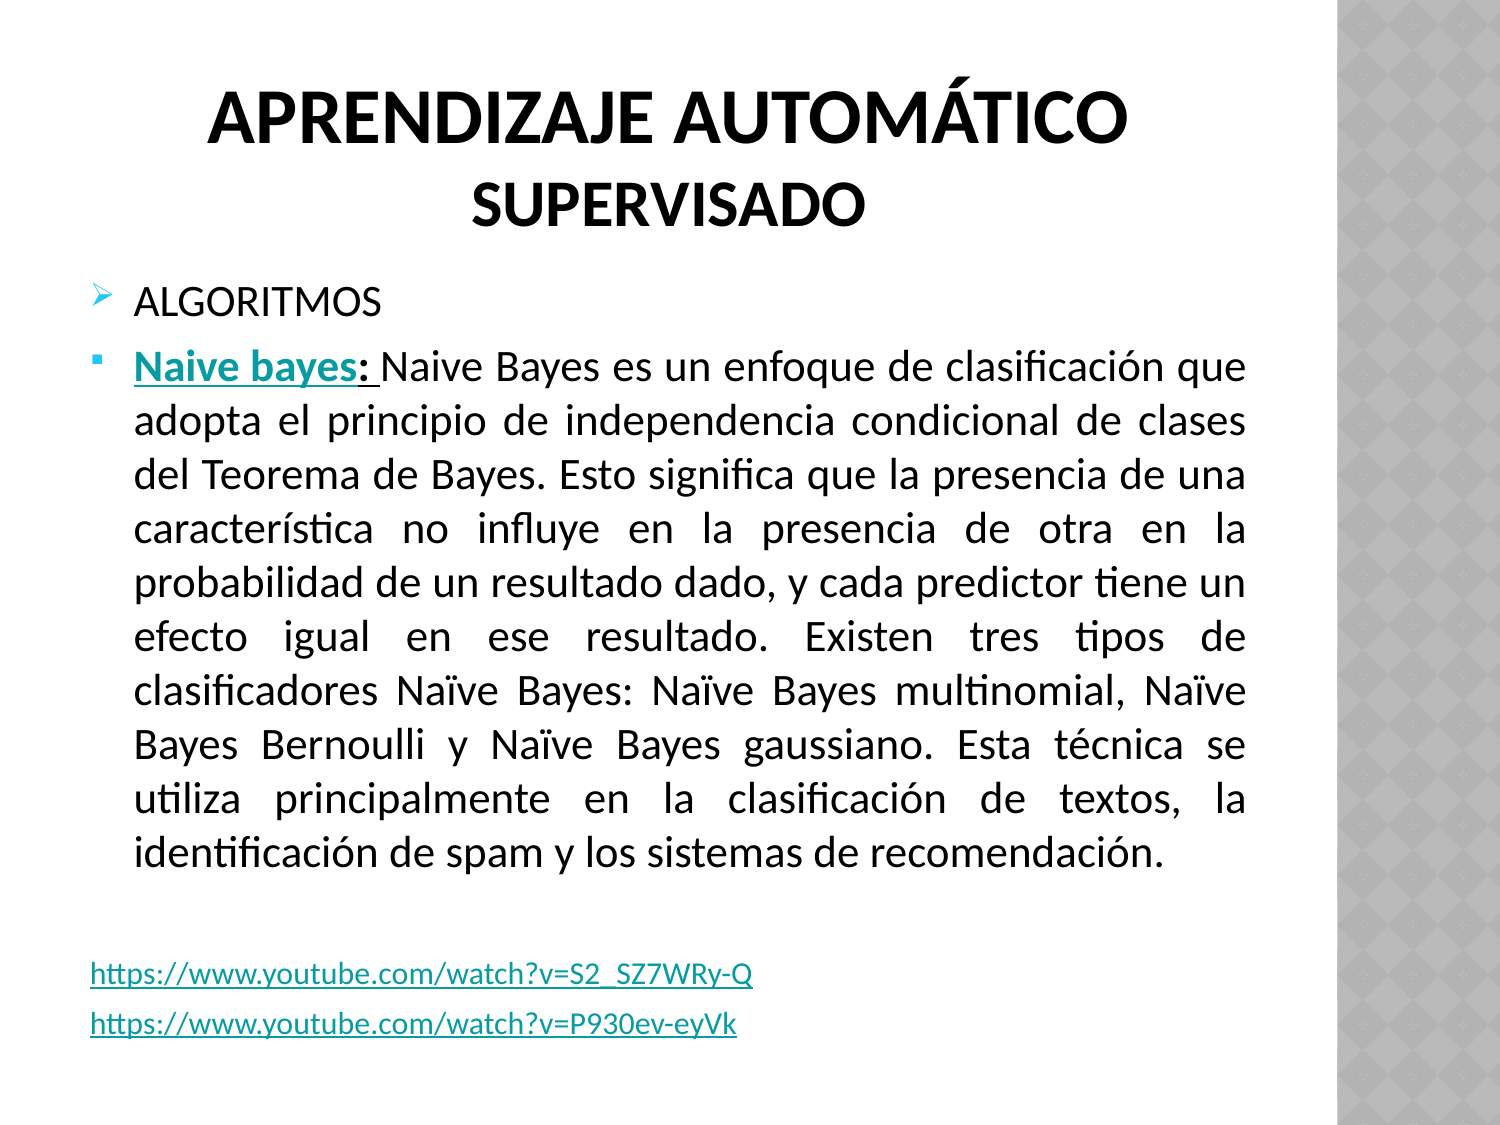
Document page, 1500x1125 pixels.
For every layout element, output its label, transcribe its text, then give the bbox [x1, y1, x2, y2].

list ALGORITMOS Naive bayes: Naive Bayes es un enfoque de clasificación que adopta el principio de independencia condicional de clases del Teorema de Bayes. Esto significa que la presencia de una característica no influye en la presencia de otra en la probabilidad de un resultado dado, y cada predictor tiene un efecto igual en ese resultado. Existen tres tipos de clasificadores Naïve Bayes: Naïve Bayes multinomial, Naïve Bayes Bernoulli y Naïve Bayes gaussiano. Esta técnica se utiliza principalmente en la clasificación de textos, la identificación de spam y los sistemas de recomendación. https://www.youtube.com/watch?v=S2_SZ7WRy-Q https://www.youtube.com/watch?v=P930ev-eyVk [75, 264, 1263, 1059]
title APRENDIZAJE AUTOMÁTICO Supervisado [75, 52, 1263, 240]
